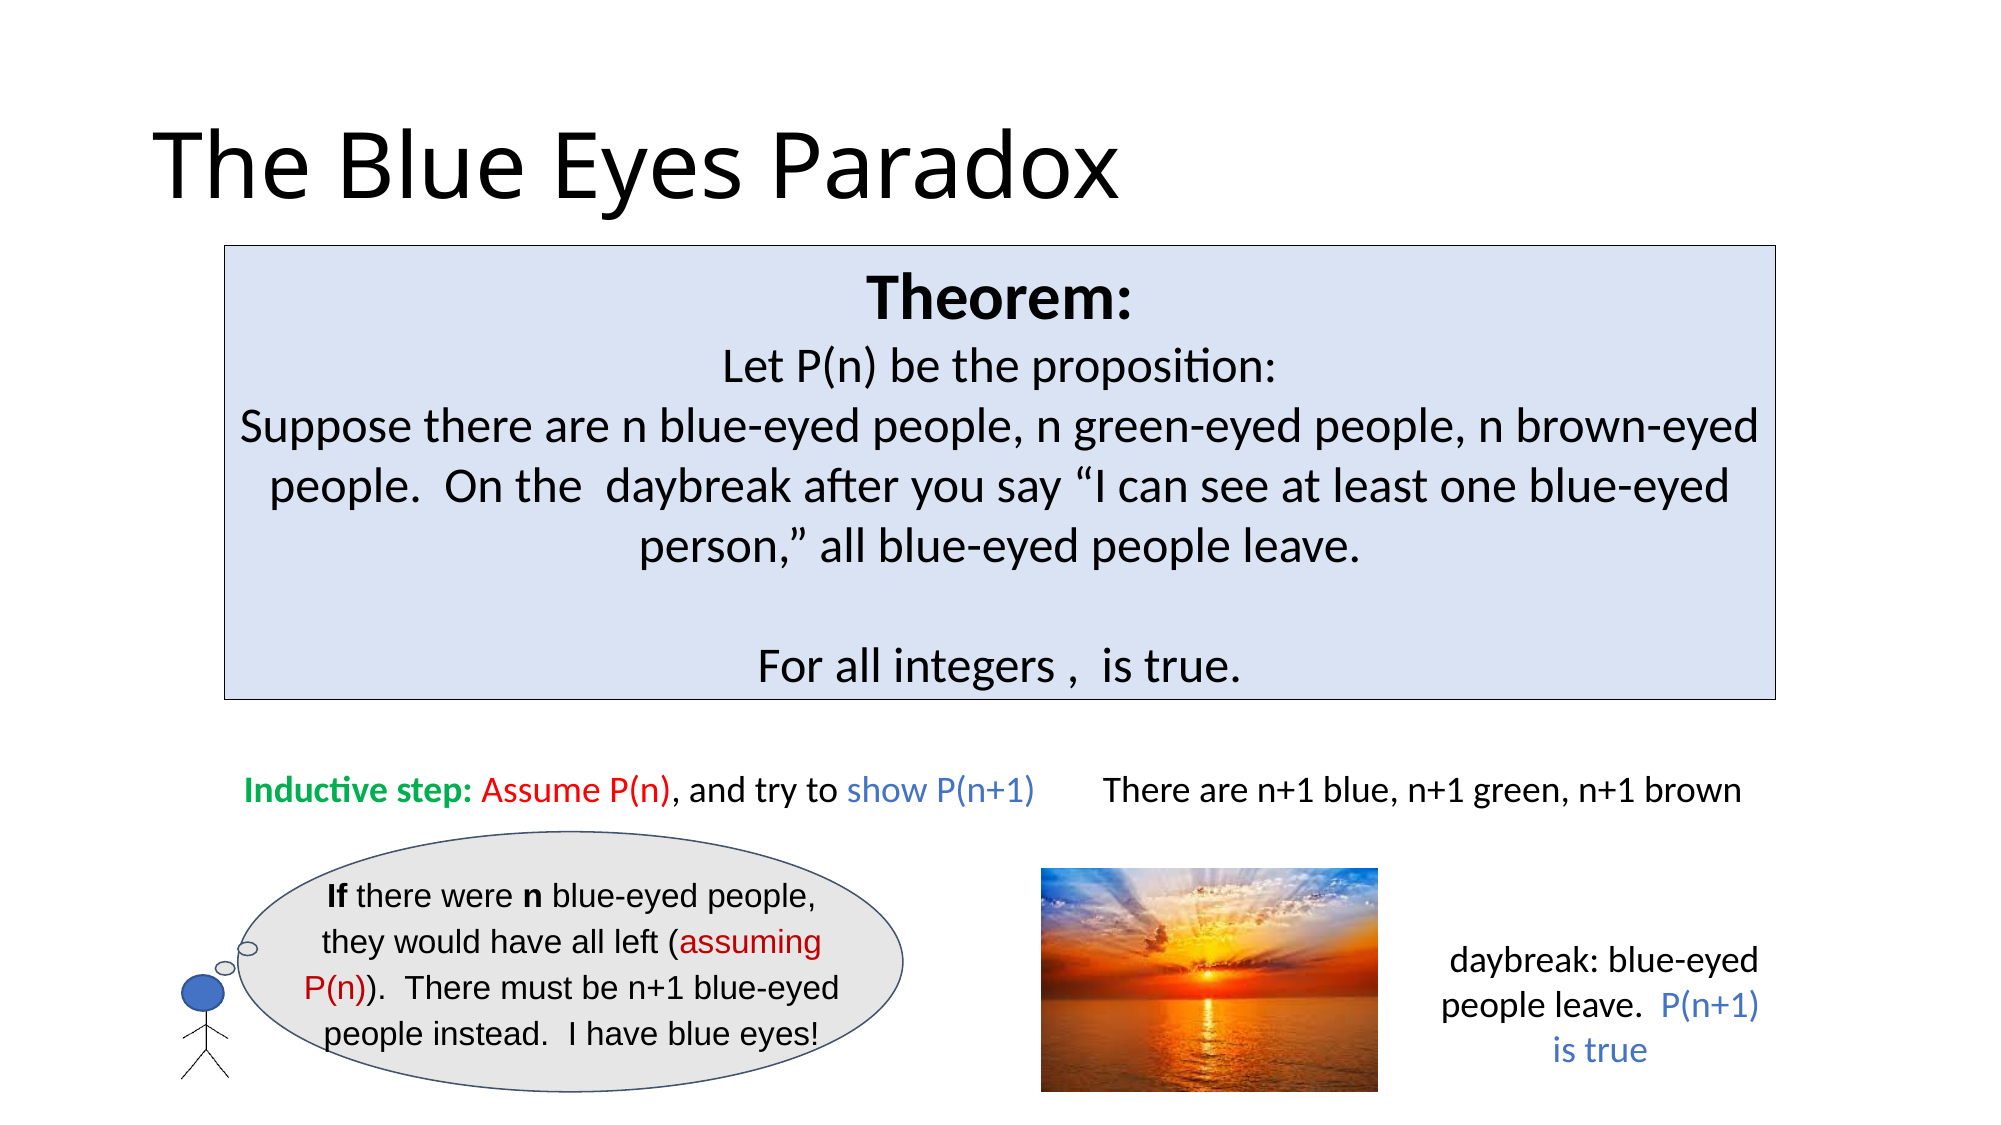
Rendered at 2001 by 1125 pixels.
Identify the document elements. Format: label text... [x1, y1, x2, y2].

picture [131, 961, 300, 1107]
text_box [387, 831, 753, 853]
text_box [375, 1067, 766, 1092]
text_box [237, 899, 279, 961]
picture [1041, 868, 1378, 1092]
title The Blue Eyes Paradox [137, 59, 1863, 278]
text_box There are n+1 blue, n+1 green, n+1 brown [1088, 757, 1759, 817]
text_box [237, 942, 258, 956]
text_box If there were n blue-eyed people, they would have all left (assuming P(n)). There must be n+1 blue-eyed people instead. I have blue eyes! [279, 853, 865, 1067]
text_box Inductive step: Assume P(n), and try to show P(n+1) [229, 757, 1051, 817]
text_box [865, 901, 903, 1023]
